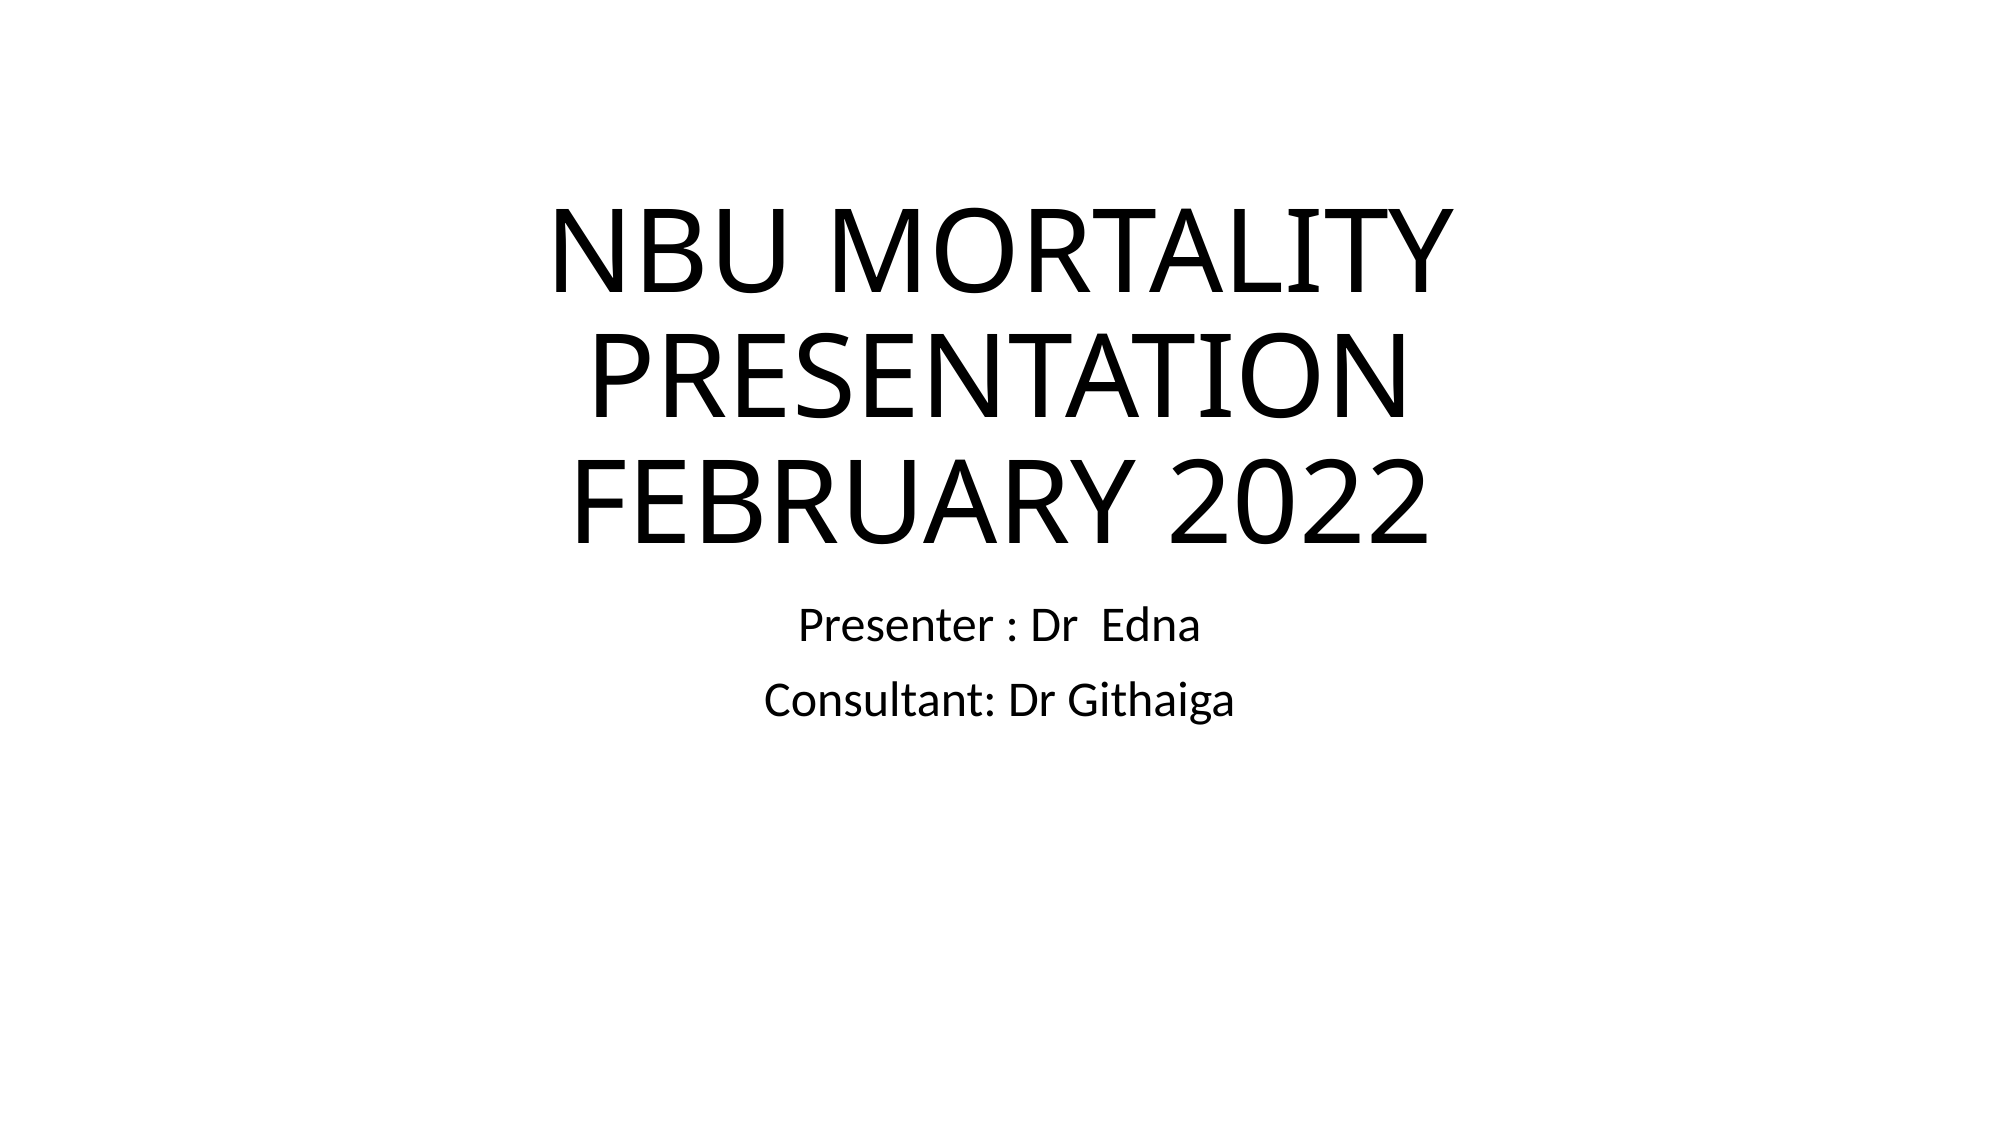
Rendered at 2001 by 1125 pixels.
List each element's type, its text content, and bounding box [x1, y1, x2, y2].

subtitle Presenter : Dr Edna Consultant: Dr Githaiga [249, 590, 1750, 863]
title NBU MORTALITY PRESENTATION FEBRUARY 2022 [249, 184, 1750, 576]
